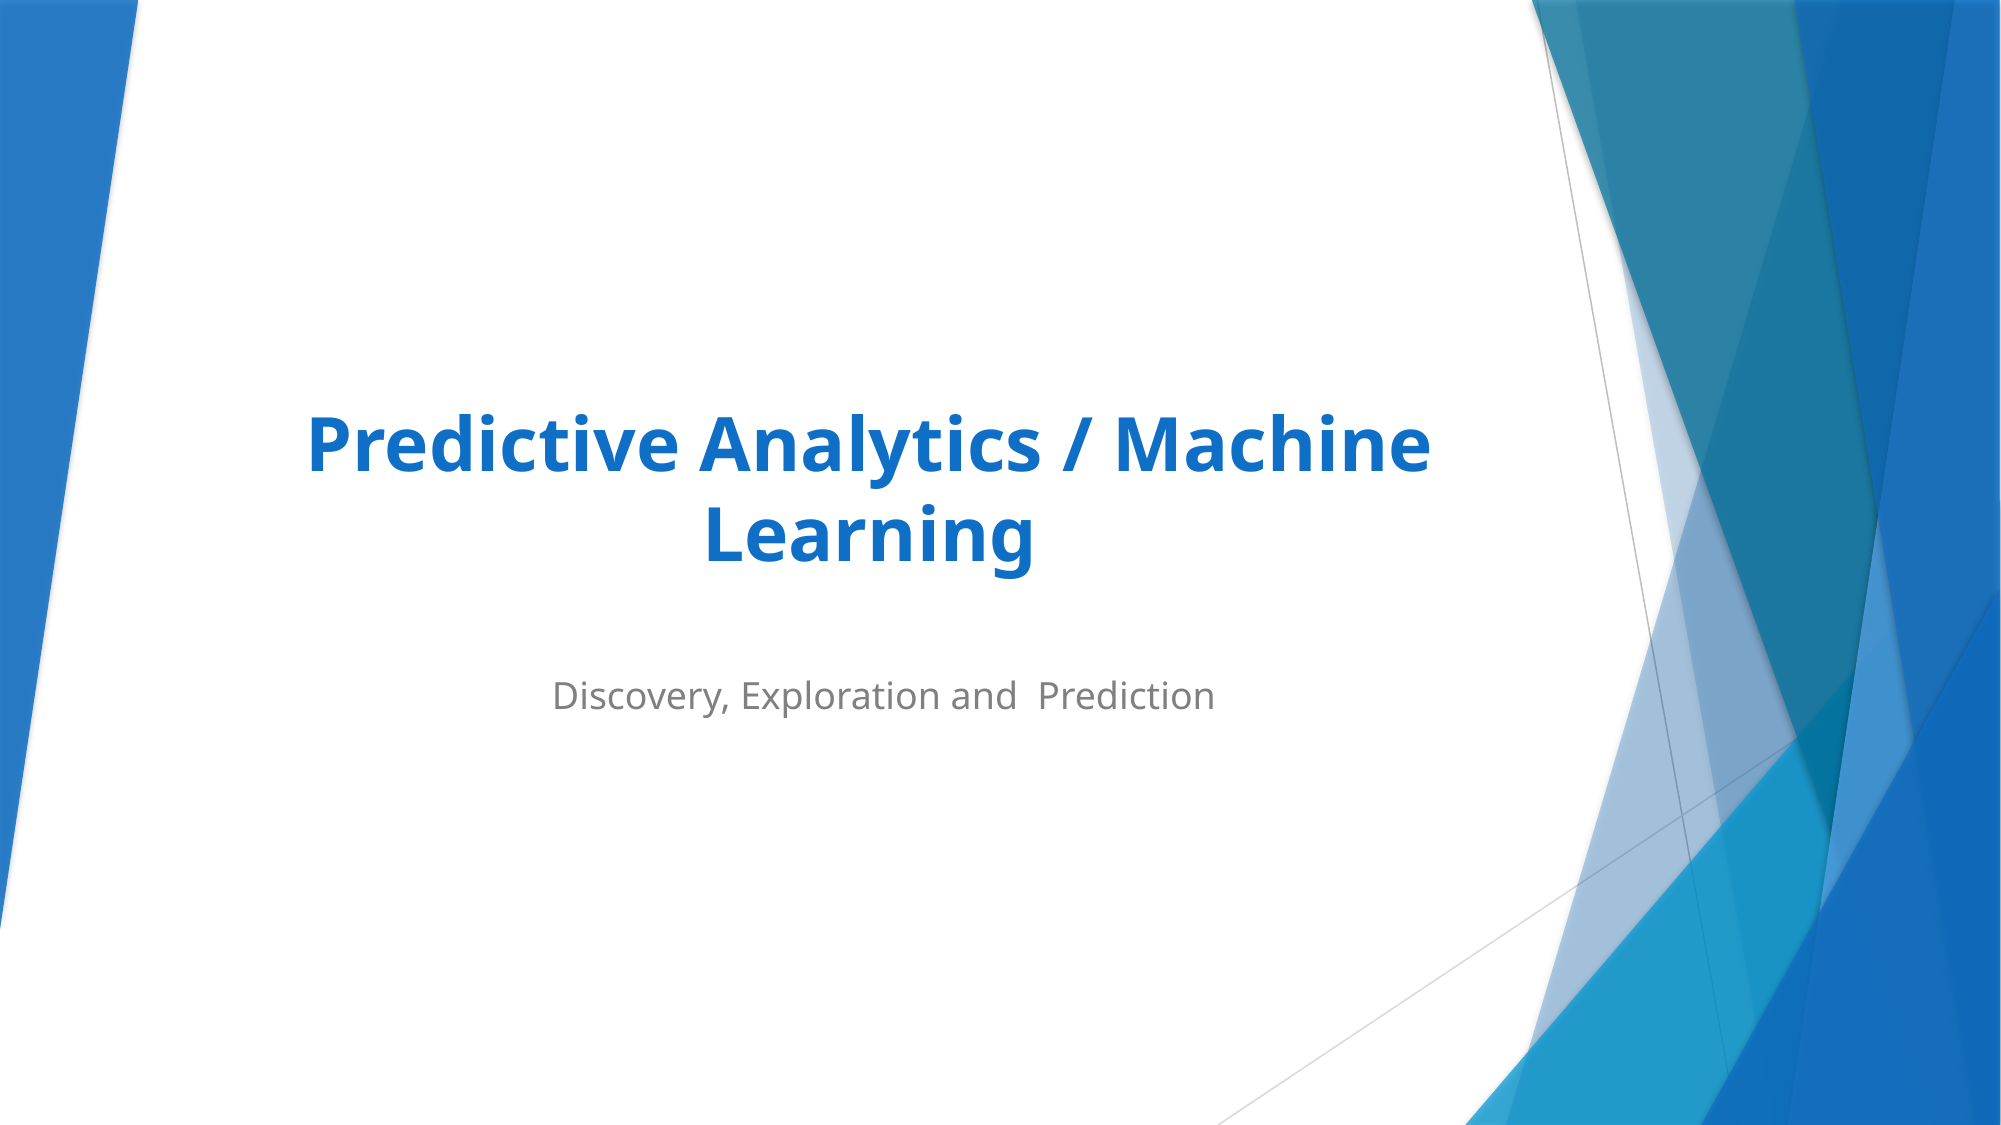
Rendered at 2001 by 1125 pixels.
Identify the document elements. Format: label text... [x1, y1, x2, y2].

subtitle Discovery, Exploration and Prediction [247, 664, 1522, 845]
title Predictive Analytics / Machine Learning [115, 208, 1624, 665]
